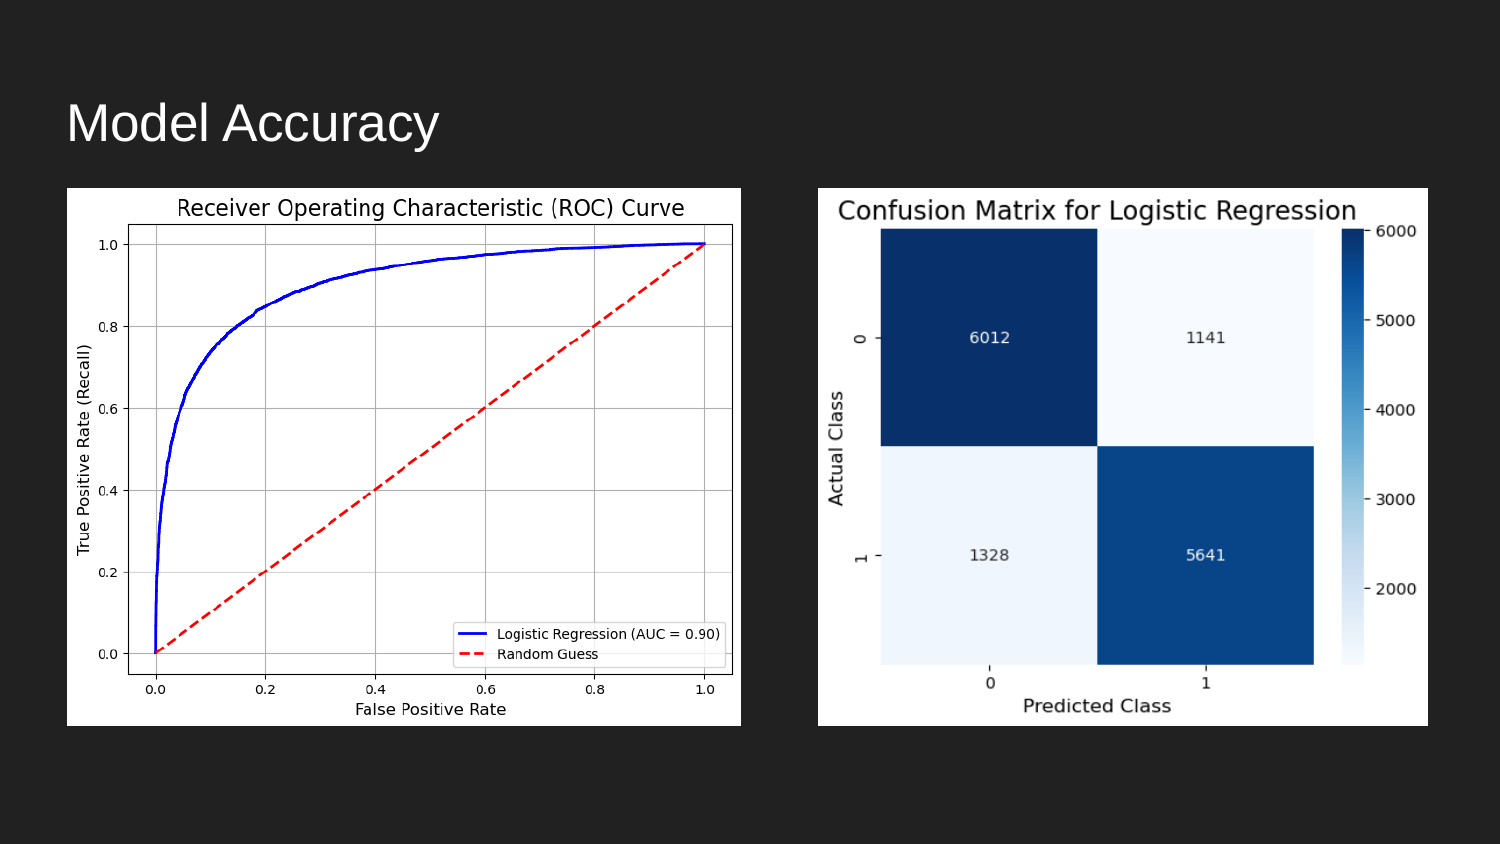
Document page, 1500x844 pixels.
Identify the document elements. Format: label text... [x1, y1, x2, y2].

picture [817, 188, 1428, 726]
title Model Accuracy [51, 72, 1449, 167]
picture [67, 188, 742, 726]
